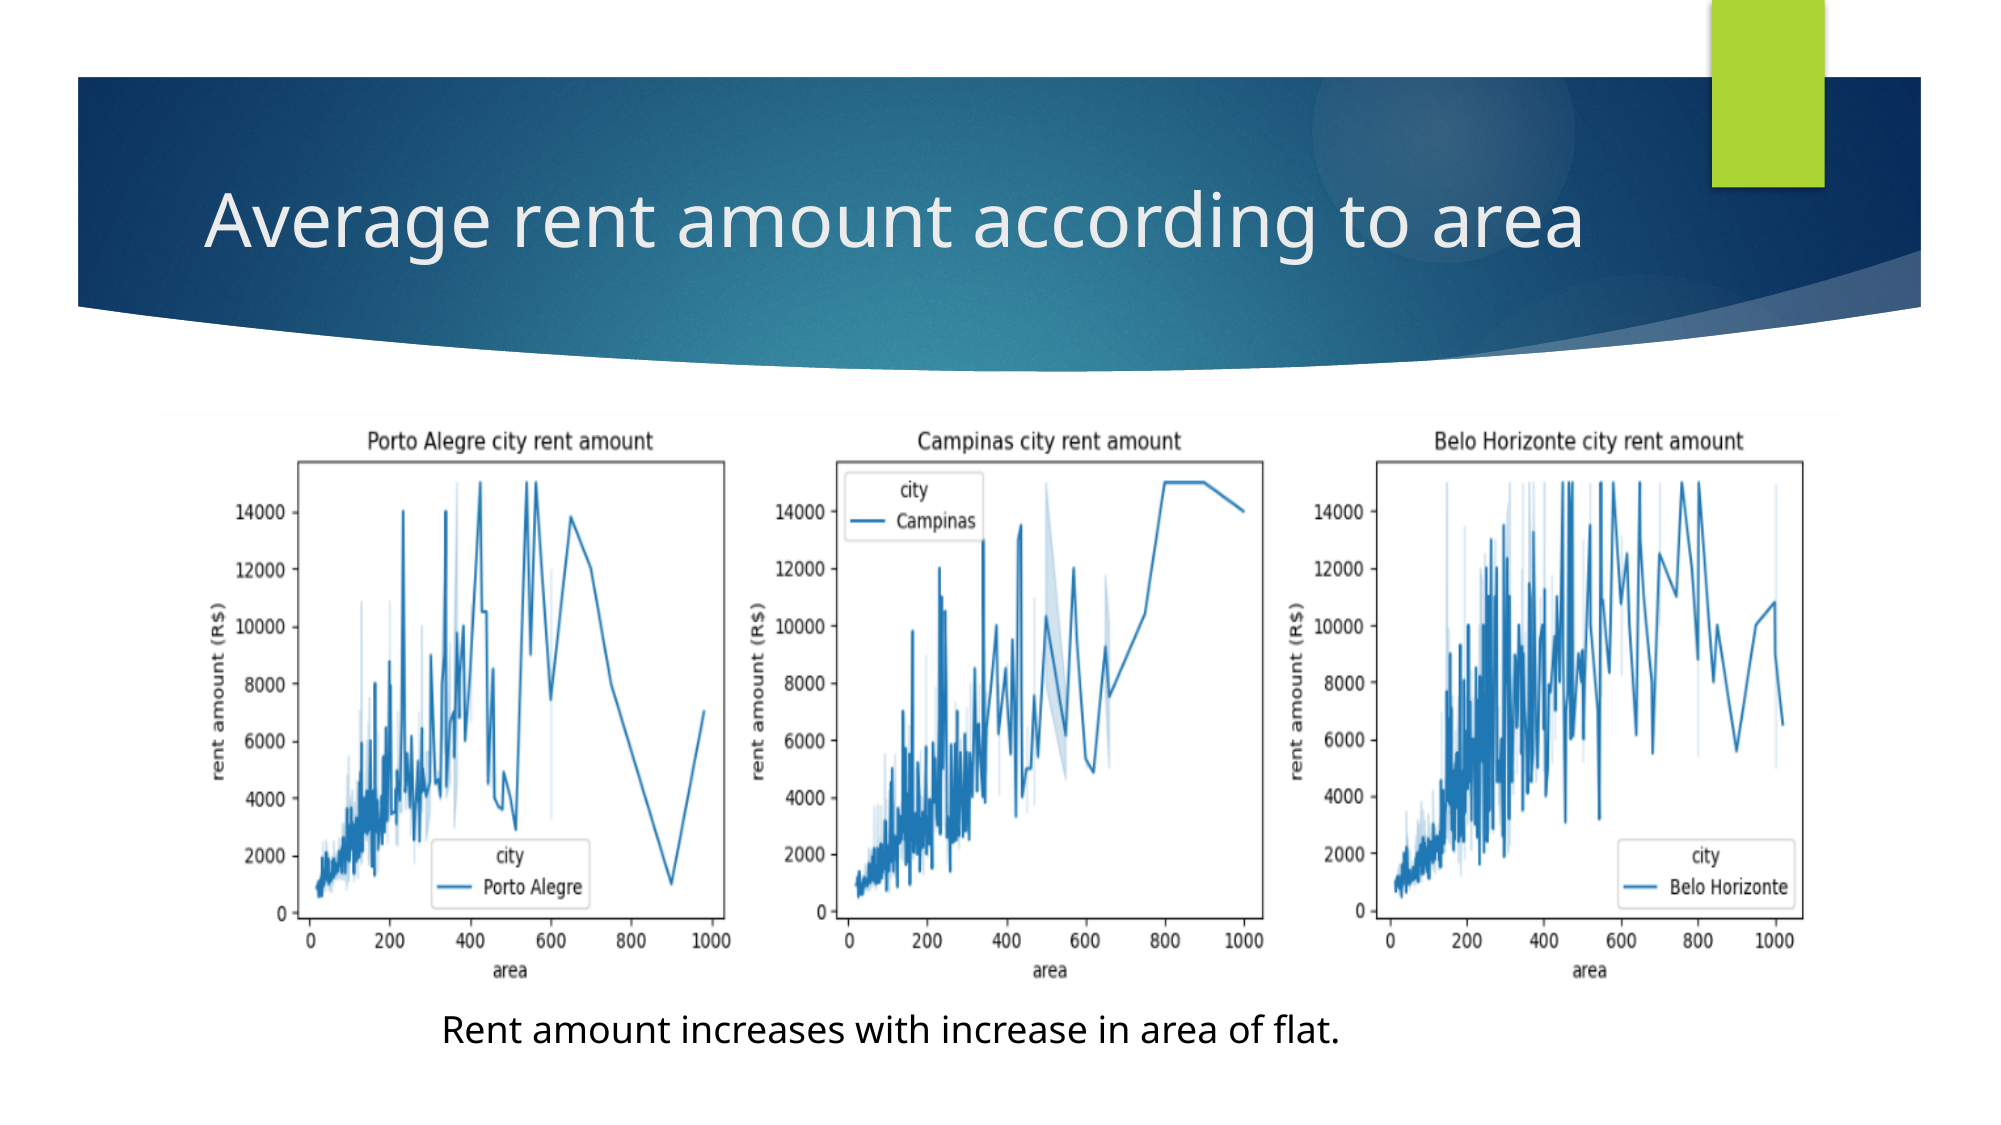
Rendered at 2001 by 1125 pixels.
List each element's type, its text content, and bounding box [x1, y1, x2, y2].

title Average rent amount according to area [189, 159, 1627, 276]
text_box Rent amount increases with increase in area of flat. [426, 1025, 1817, 1125]
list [160, 412, 1840, 1014]
